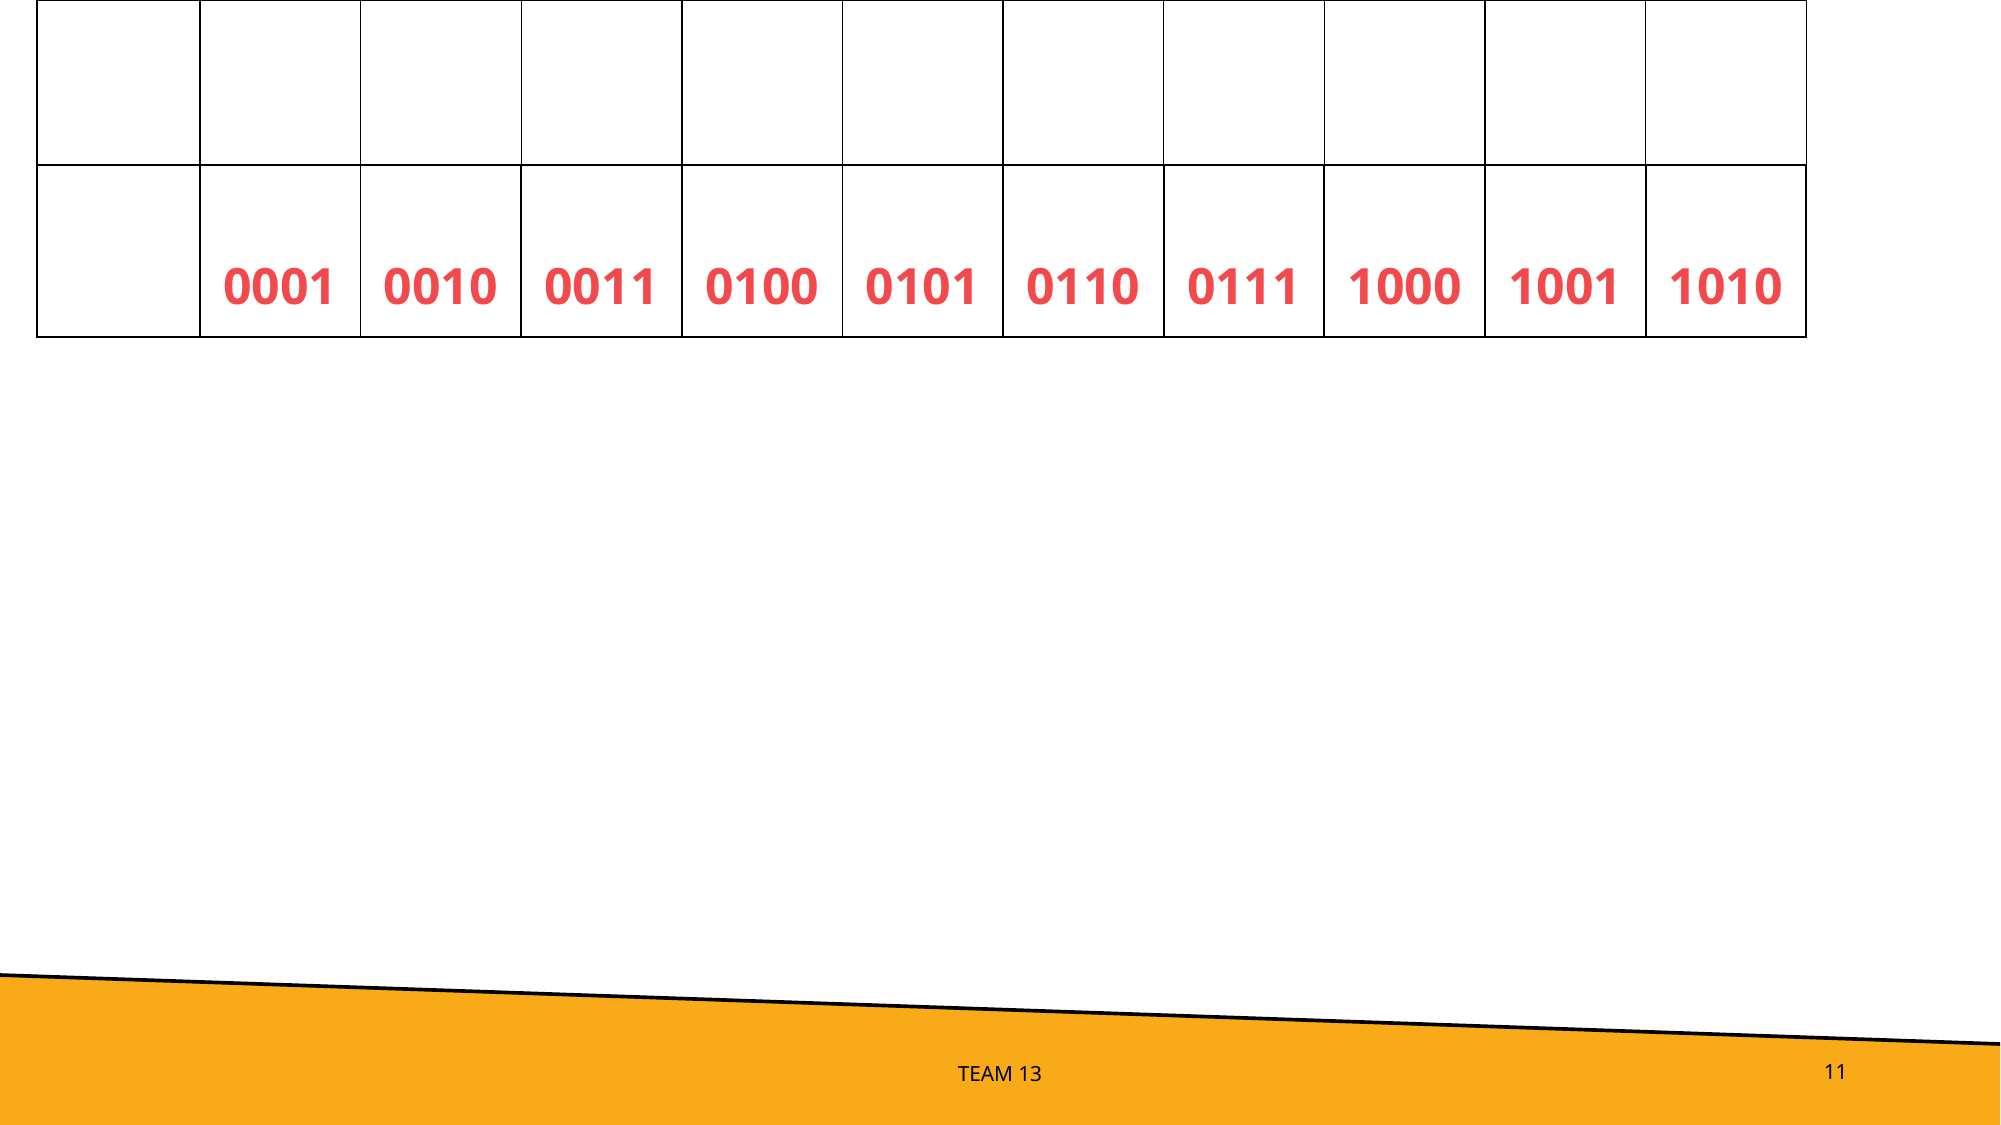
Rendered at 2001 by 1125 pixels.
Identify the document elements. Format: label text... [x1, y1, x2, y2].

table_header [1486, 1, 1645, 164]
text_box TEAM 13 [662, 1042, 1338, 1103]
table_header [38, 1, 199, 164]
table_header [1646, 1, 1806, 164]
table_header [843, 1, 1002, 164]
table_cell 1000 [1325, 166, 1484, 336]
table_header [361, 1, 521, 164]
table_cell 1001 [1486, 166, 1645, 336]
table_cell 0001 [201, 166, 360, 336]
table_cell 1010 [1647, 166, 1805, 336]
table_header [1164, 1, 1324, 164]
table_header [201, 1, 360, 164]
table_cell 0100 [683, 166, 842, 336]
table_header [1004, 1, 1163, 164]
table_cell 0111 [1165, 166, 1323, 336]
table_cell 0110 [1004, 166, 1163, 336]
table_cell 0010 [361, 166, 520, 336]
table_header [522, 1, 681, 164]
slide_number ‹#› [1412, 1042, 1863, 1103]
table_header [683, 1, 842, 164]
table_cell 0101 [843, 166, 1002, 336]
table_cell [38, 166, 199, 336]
table_header [1325, 1, 1484, 164]
table_cell 0011 [522, 166, 681, 336]
